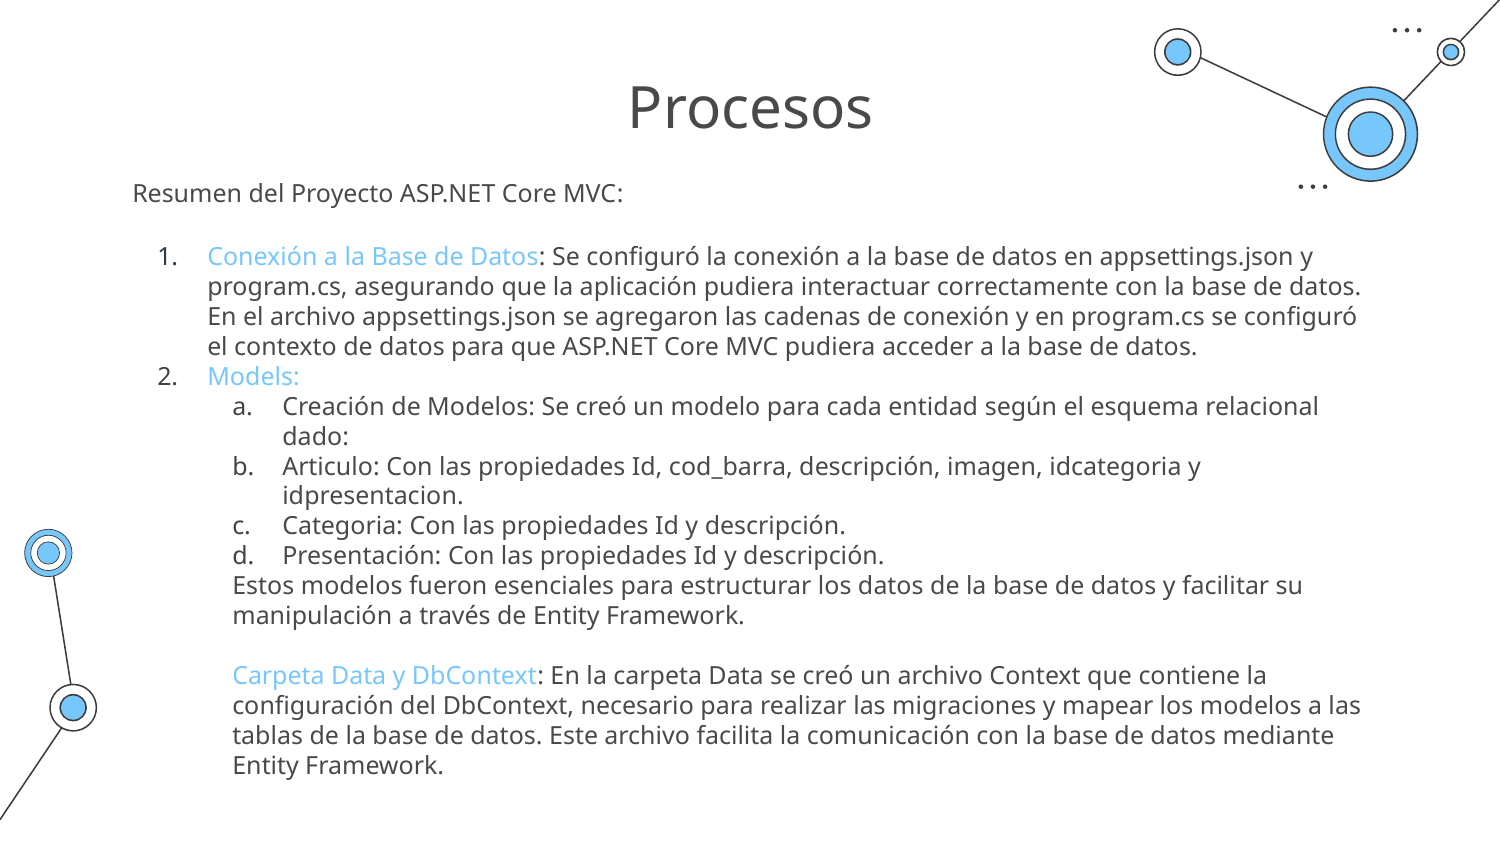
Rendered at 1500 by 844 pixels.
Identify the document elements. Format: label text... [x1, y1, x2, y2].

list Resumen del Proyecto ASP.NET Core MVC: Conexión a la Base de Datos: Se configuró la conexión a la base de datos en appsettings.json y program.cs, asegurando que la aplicación pudiera interactuar correctamente con la base de datos. En el archivo appsettings.json se agregaron las cadenas de conexión y en program.cs se configuró el contexto de datos para que ASP.NET Core MVC pudiera acceder a la base de datos. Models: Creación de Modelos: Se creó un modelo para cada entidad según el esquema relacional dado: Articulo: Con las propiedades Id, cod_barra, descripción, imagen, idcategoria y idpresentacion. Categoria: Con las propiedades Id y descripción. Presentación: Con las propiedades Id y descripción. Estos modelos fueron esenciales para estructurar los datos de la base de datos y facilitar su manipulación a través de Entity Framework. Carpeta Data y DbContext: En la carpeta Data se creó un archivo Context que contiene la configuración del DbContext, necesario para realizar las migraciones y mapear los modelos a las tablas de la base de datos. Este archivo facilita la comunicación con la base de datos mediante Entity Framework. [117, 188, 1382, 768]
title Procesos [415, 55, 1086, 150]
